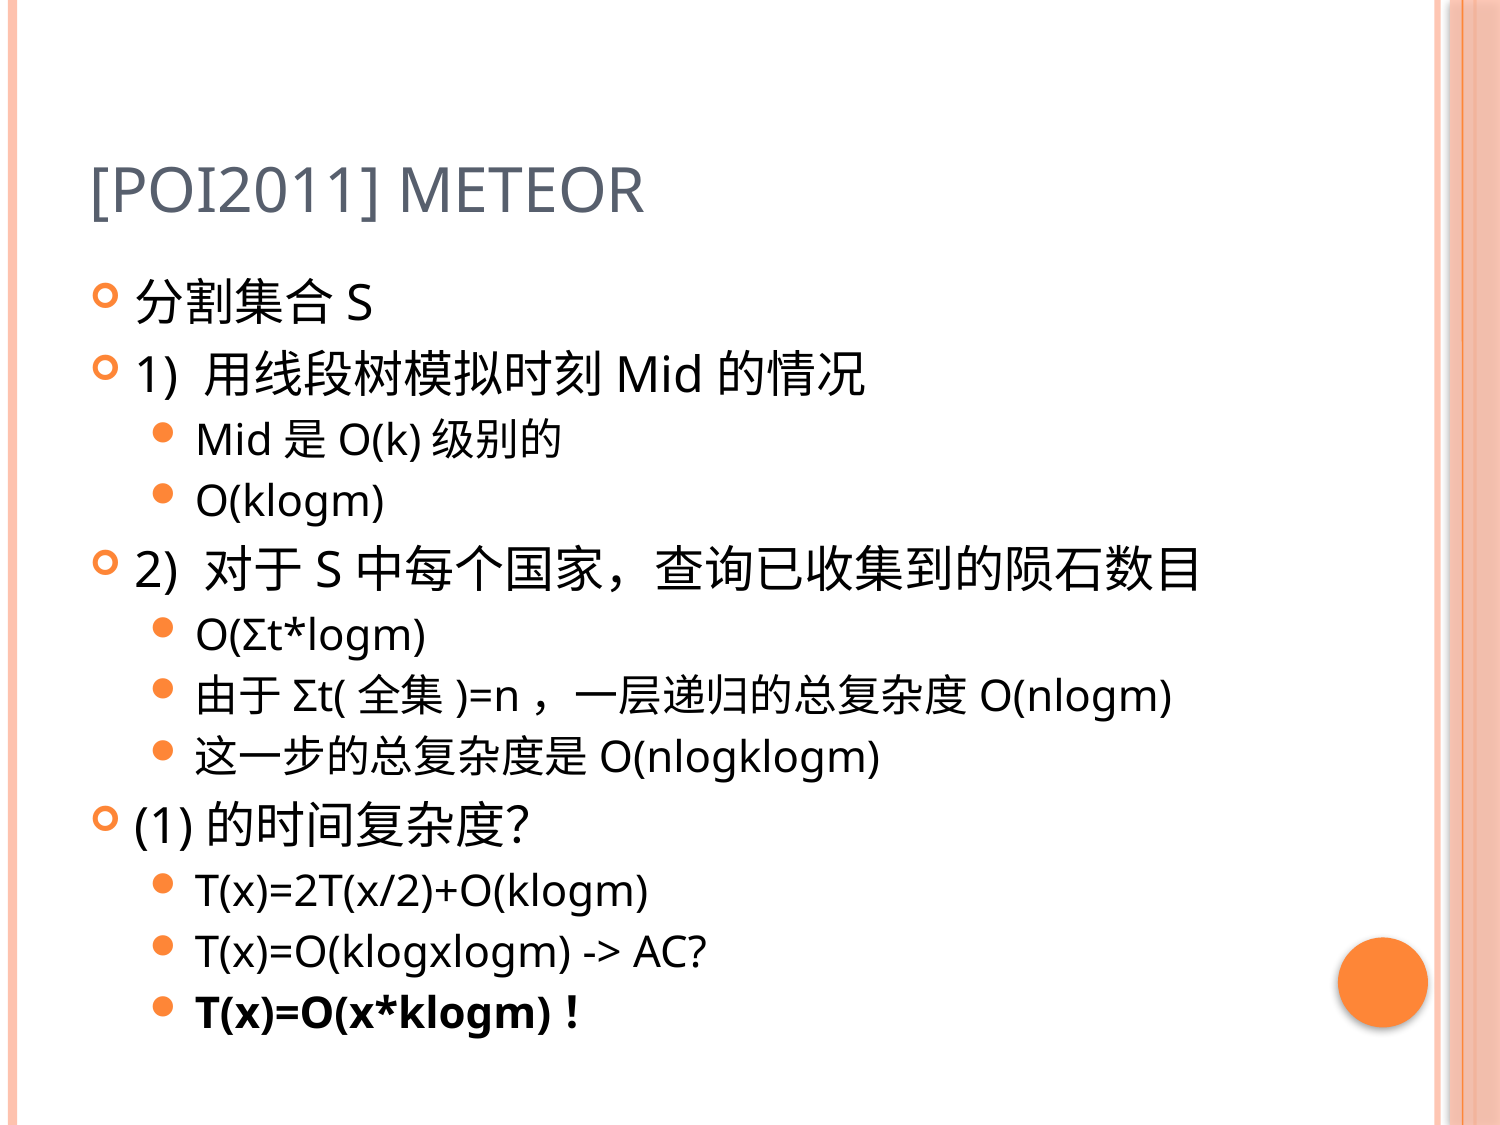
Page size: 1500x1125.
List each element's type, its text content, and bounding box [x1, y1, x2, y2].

list 分割集合S 1) 用线段树模拟时刻Mid的情况 Mid是O(k)级别的 O(klogm) 2) 对于S中每个国家，查询已收集到的陨石数目 O(Σt*logm) 由于Σt(全集)=n，一层递归的总复杂度O(nlogm) 这一步的总复杂度是O(nlogklogm) (1)的时间复杂度？ T(x)=2T(x/2)+O(klogm) T(x)=O(klogxlogm) -> AC? T(x)=O(x*klogm)！ [75, 262, 1300, 1062]
title [POI2011] Meteor [75, 45, 1300, 233]
